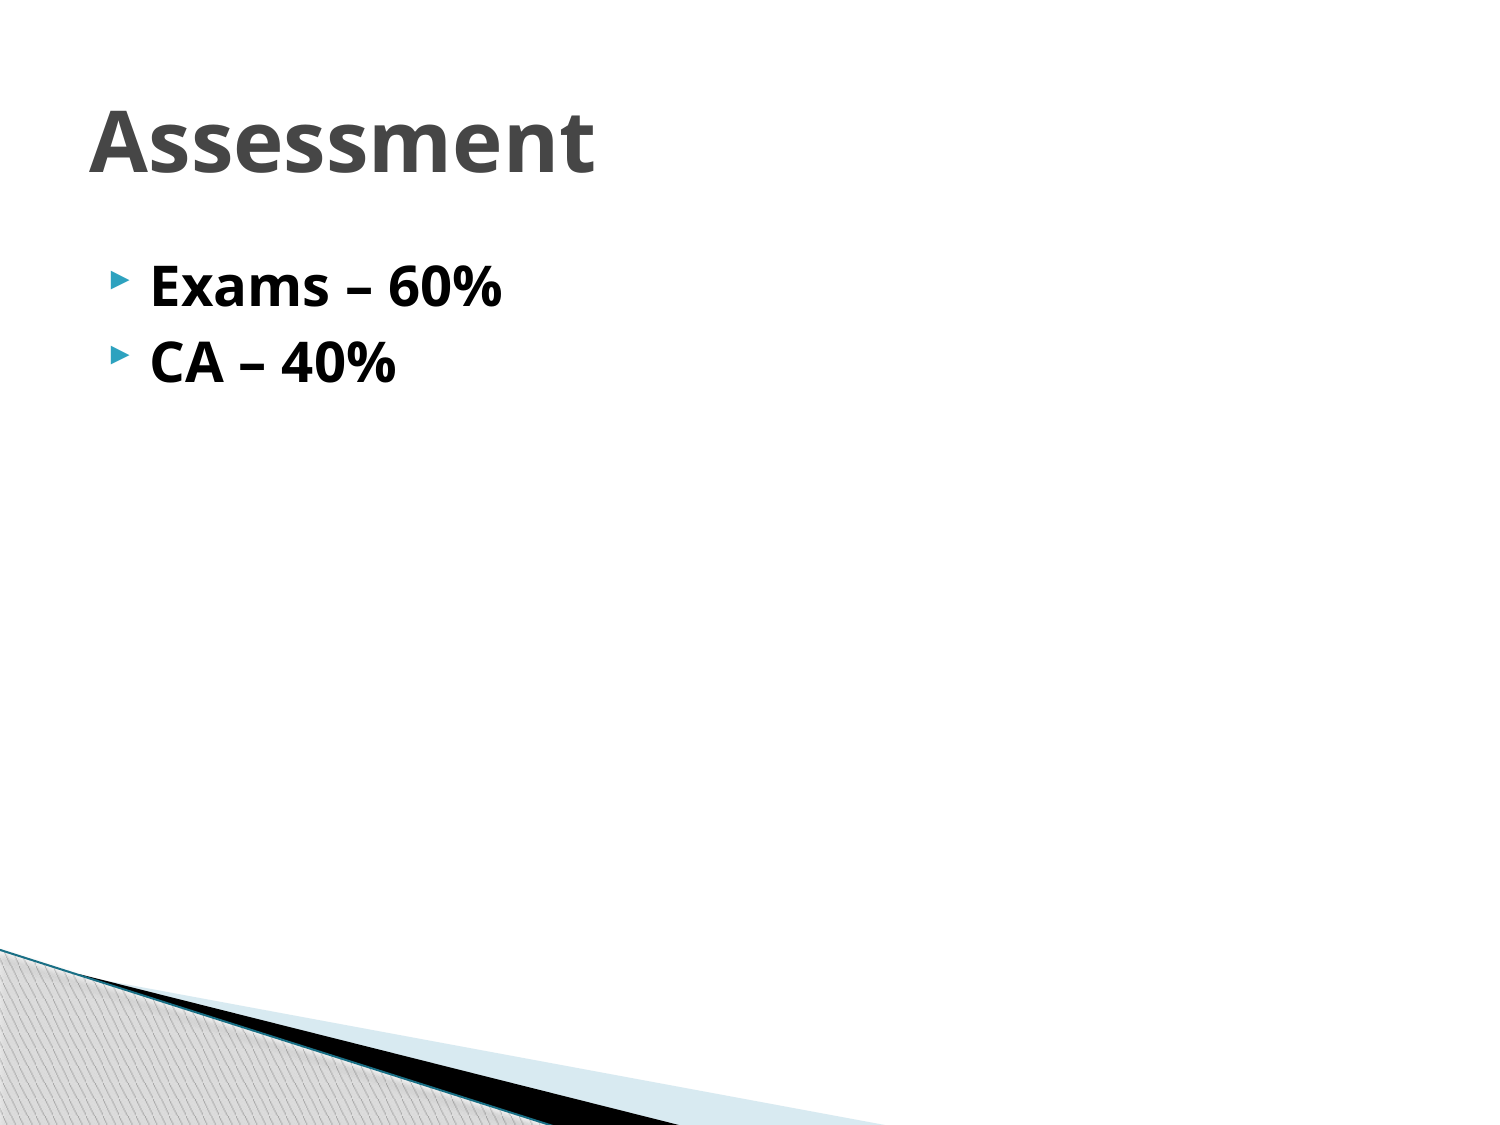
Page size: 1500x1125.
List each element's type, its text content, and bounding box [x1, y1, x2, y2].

title Assessment [75, 45, 1425, 233]
list Exams – 60% CA – 40% [75, 243, 1425, 986]
